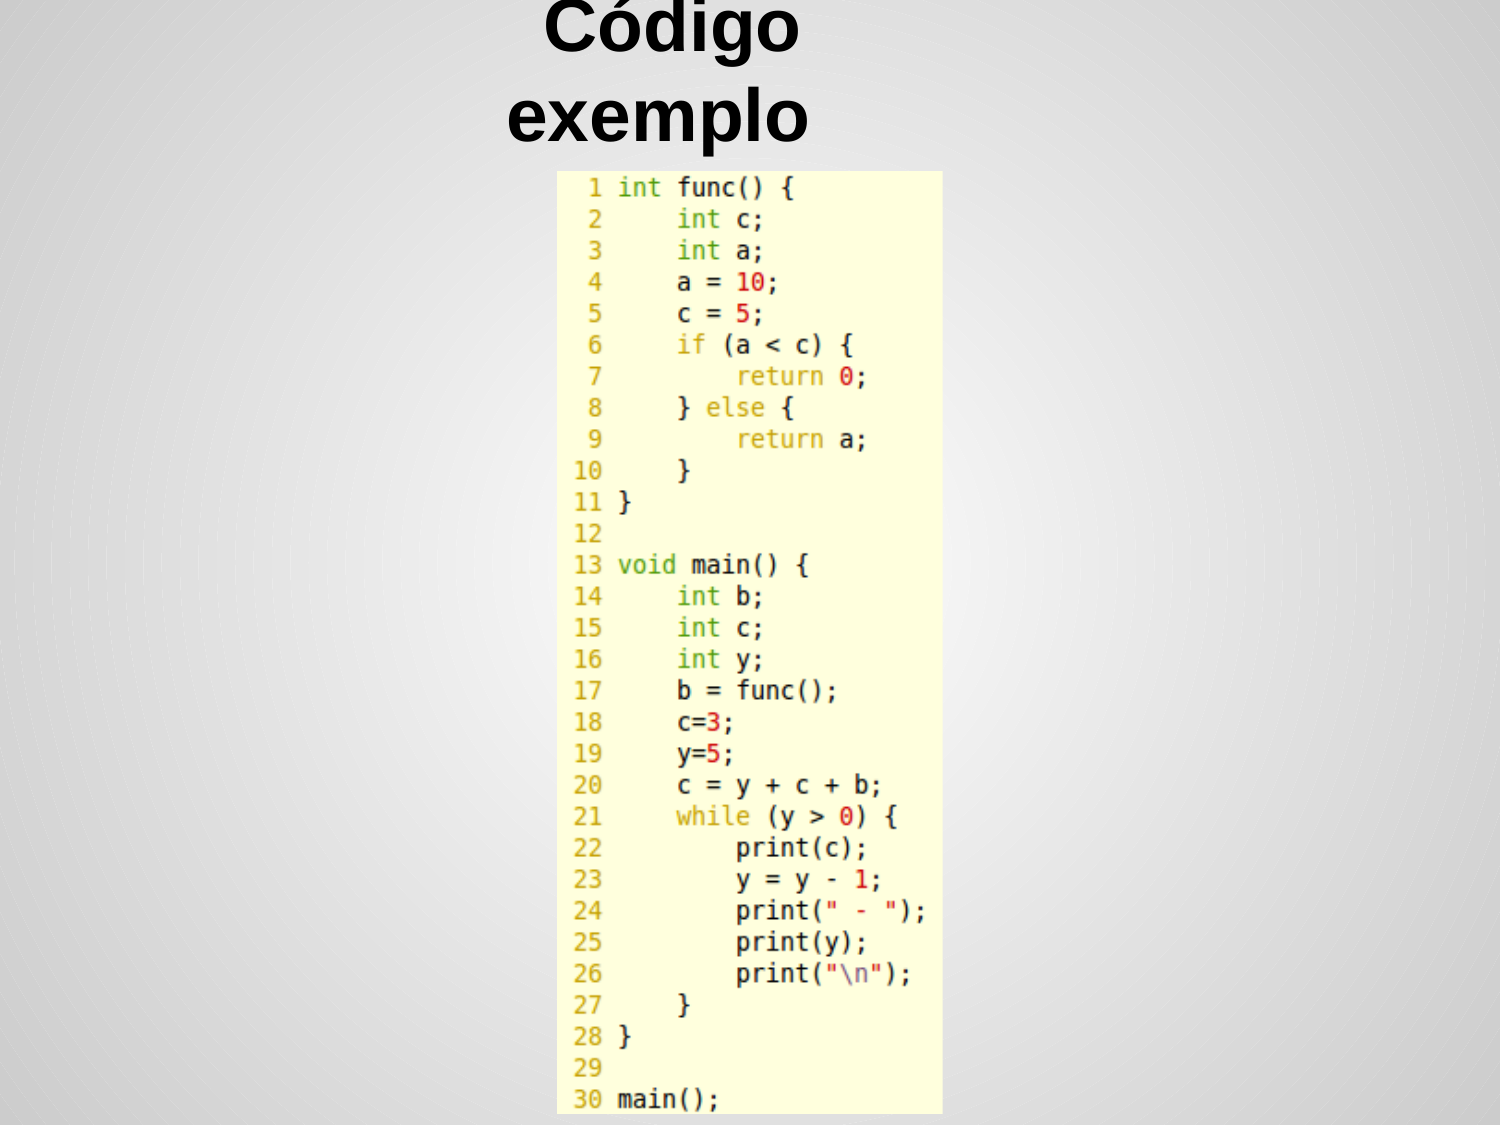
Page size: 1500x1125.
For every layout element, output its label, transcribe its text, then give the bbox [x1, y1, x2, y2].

title Código exemplo [491, 55, 1110, 172]
text_box [557, 171, 943, 1114]
